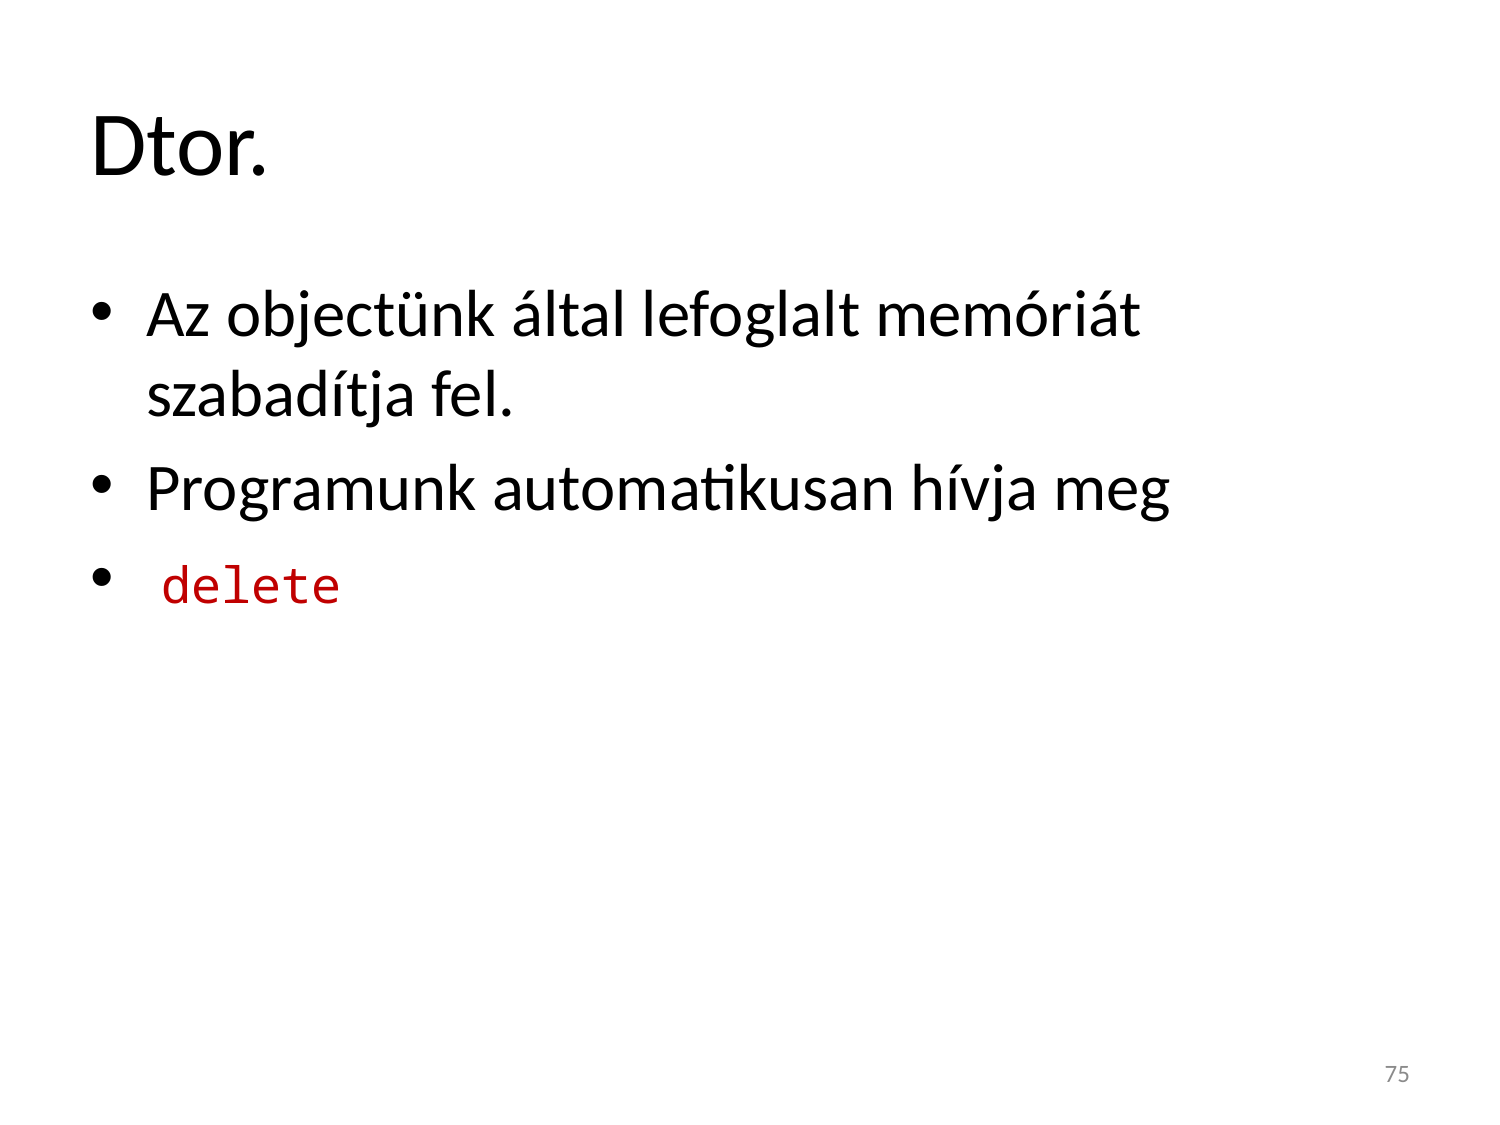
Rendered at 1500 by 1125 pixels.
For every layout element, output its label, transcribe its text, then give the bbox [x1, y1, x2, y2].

slide_number 75 [1074, 1042, 1425, 1103]
title Dtor. [74, 44, 1426, 233]
list Az objectünk által lefoglalt memóriát szabadítja fel. Programunk automatikusan hívja meg delete [74, 262, 1426, 1006]
